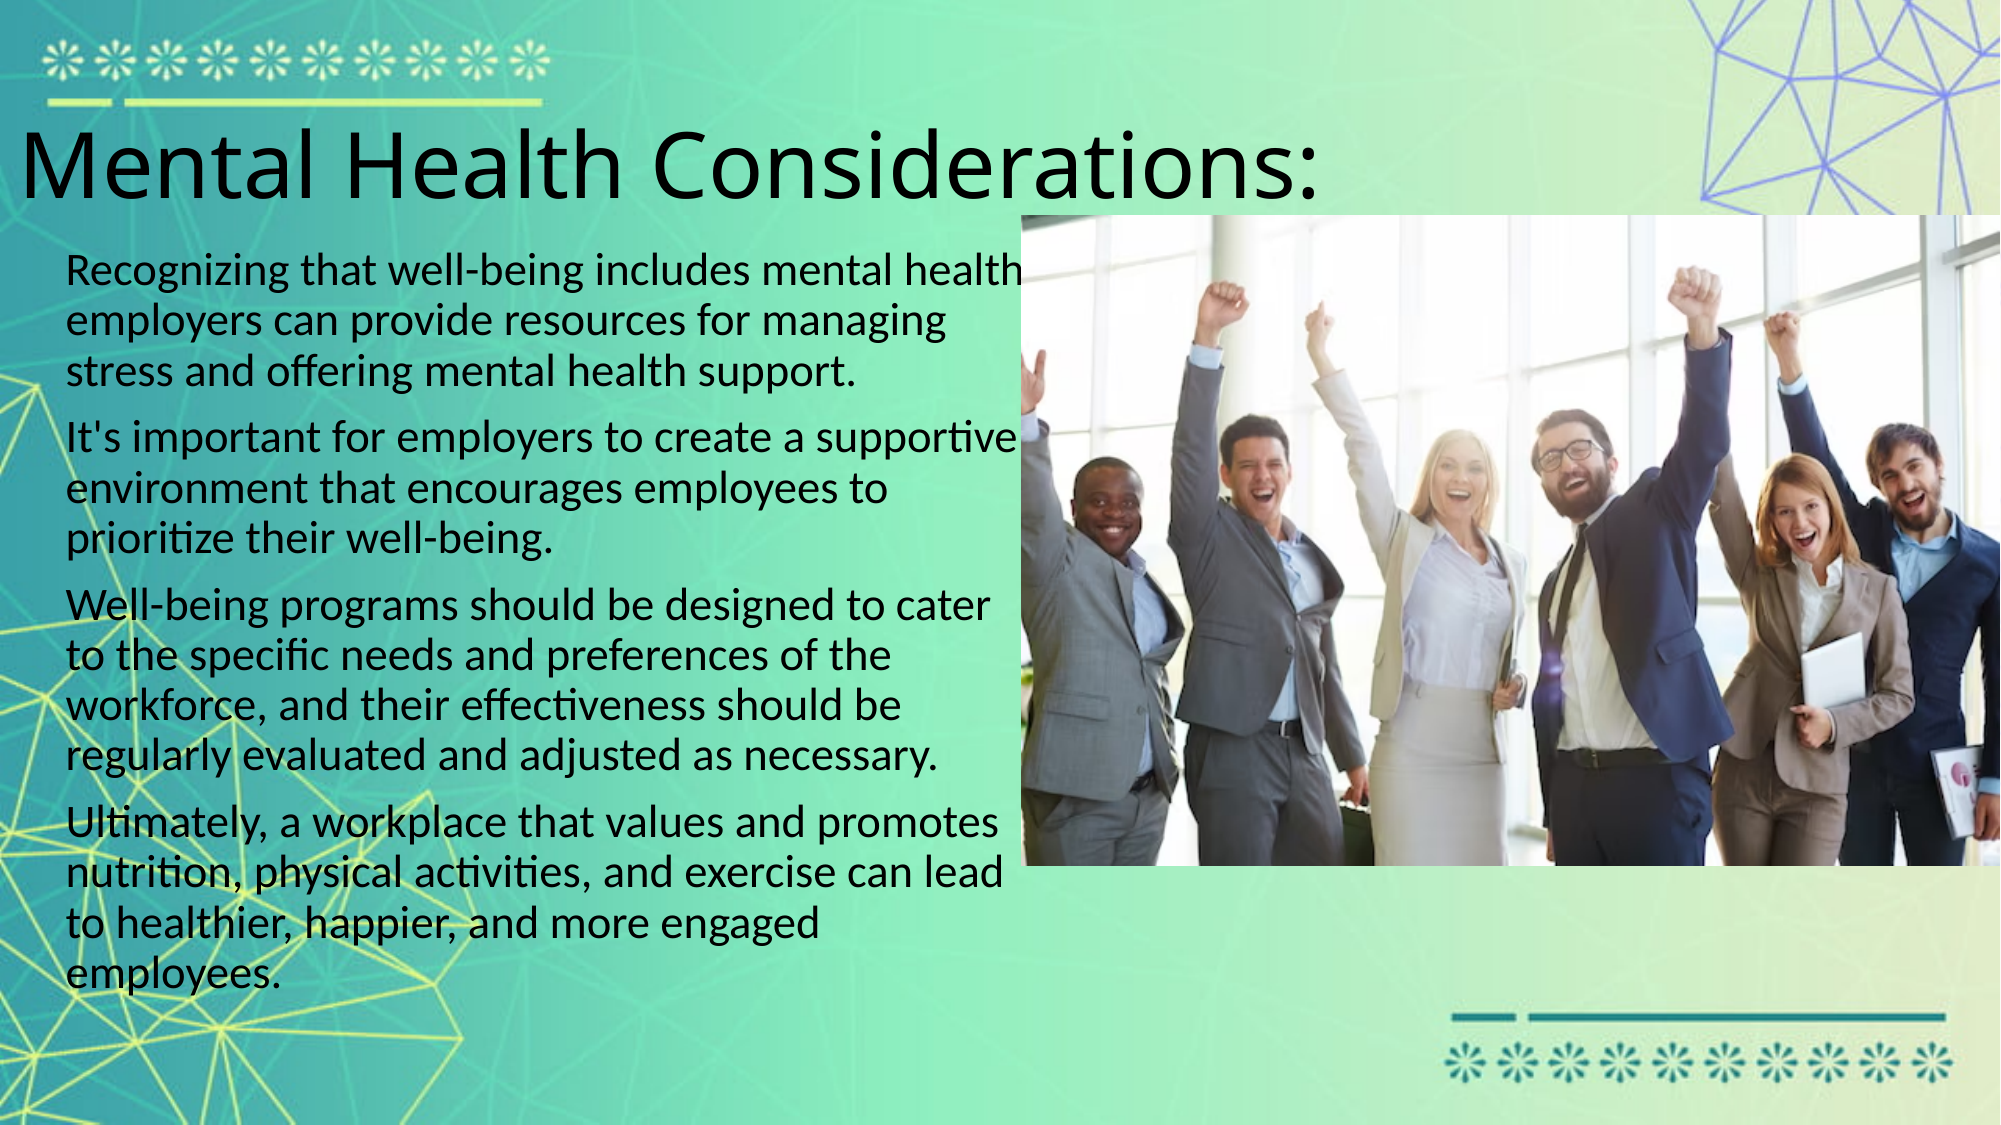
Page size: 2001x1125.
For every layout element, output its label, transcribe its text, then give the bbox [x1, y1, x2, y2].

list Recognizing that well-being includes mental health, employers can provide resources for managing stress and offering mental health support. It's important for employers to create a supportive environment that encourages employees to prioritize their well-being. Well-being programs should be designed to cater to the specific needs and preferences of the workforce, and their effectiveness should be regularly evaluated and adjusted as necessary. Ultimately, a workplace that values and promotes nutrition, physical activities, and exercise can lead to healthier, happier, and more engaged employees. [50, 238, 1054, 1063]
picture [0, 0, 2001, 1125]
title Mental Health Considerations: [3, 59, 1729, 278]
